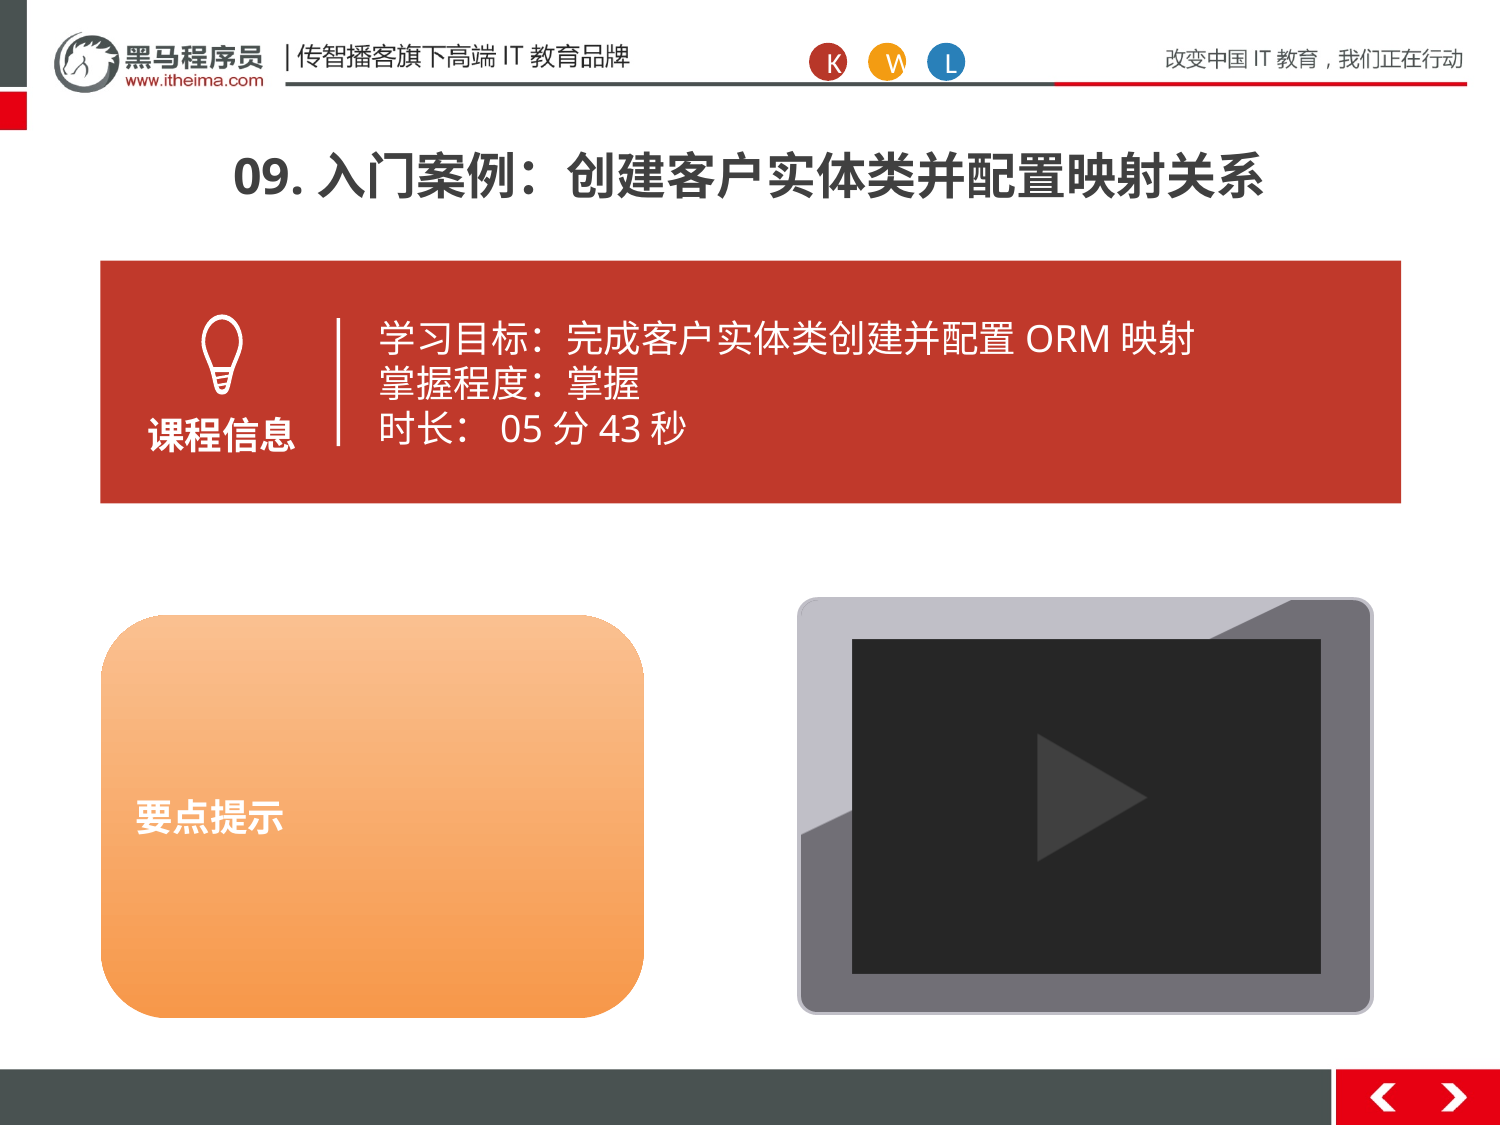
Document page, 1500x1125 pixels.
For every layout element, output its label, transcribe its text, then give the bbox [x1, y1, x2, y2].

text_box W [866, 40, 909, 83]
picture [0, 209, 1500, 1125]
text_box [98, 258, 1403, 505]
text_box [335, 316, 342, 448]
text_box 要点提示 [100, 615, 644, 1019]
picture [0, 0, 1500, 137]
text_box K [806, 40, 850, 83]
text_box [130, 314, 314, 466]
text_box L [925, 40, 968, 83]
text_box 学习目标：完成客户实体类创建并配置ORM映射 掌握程度：掌握 时长：05分43秒 [364, 307, 1317, 458]
text_box 09.入门案例：创建客户实体类并配置映射关系 [0, 137, 1500, 209]
